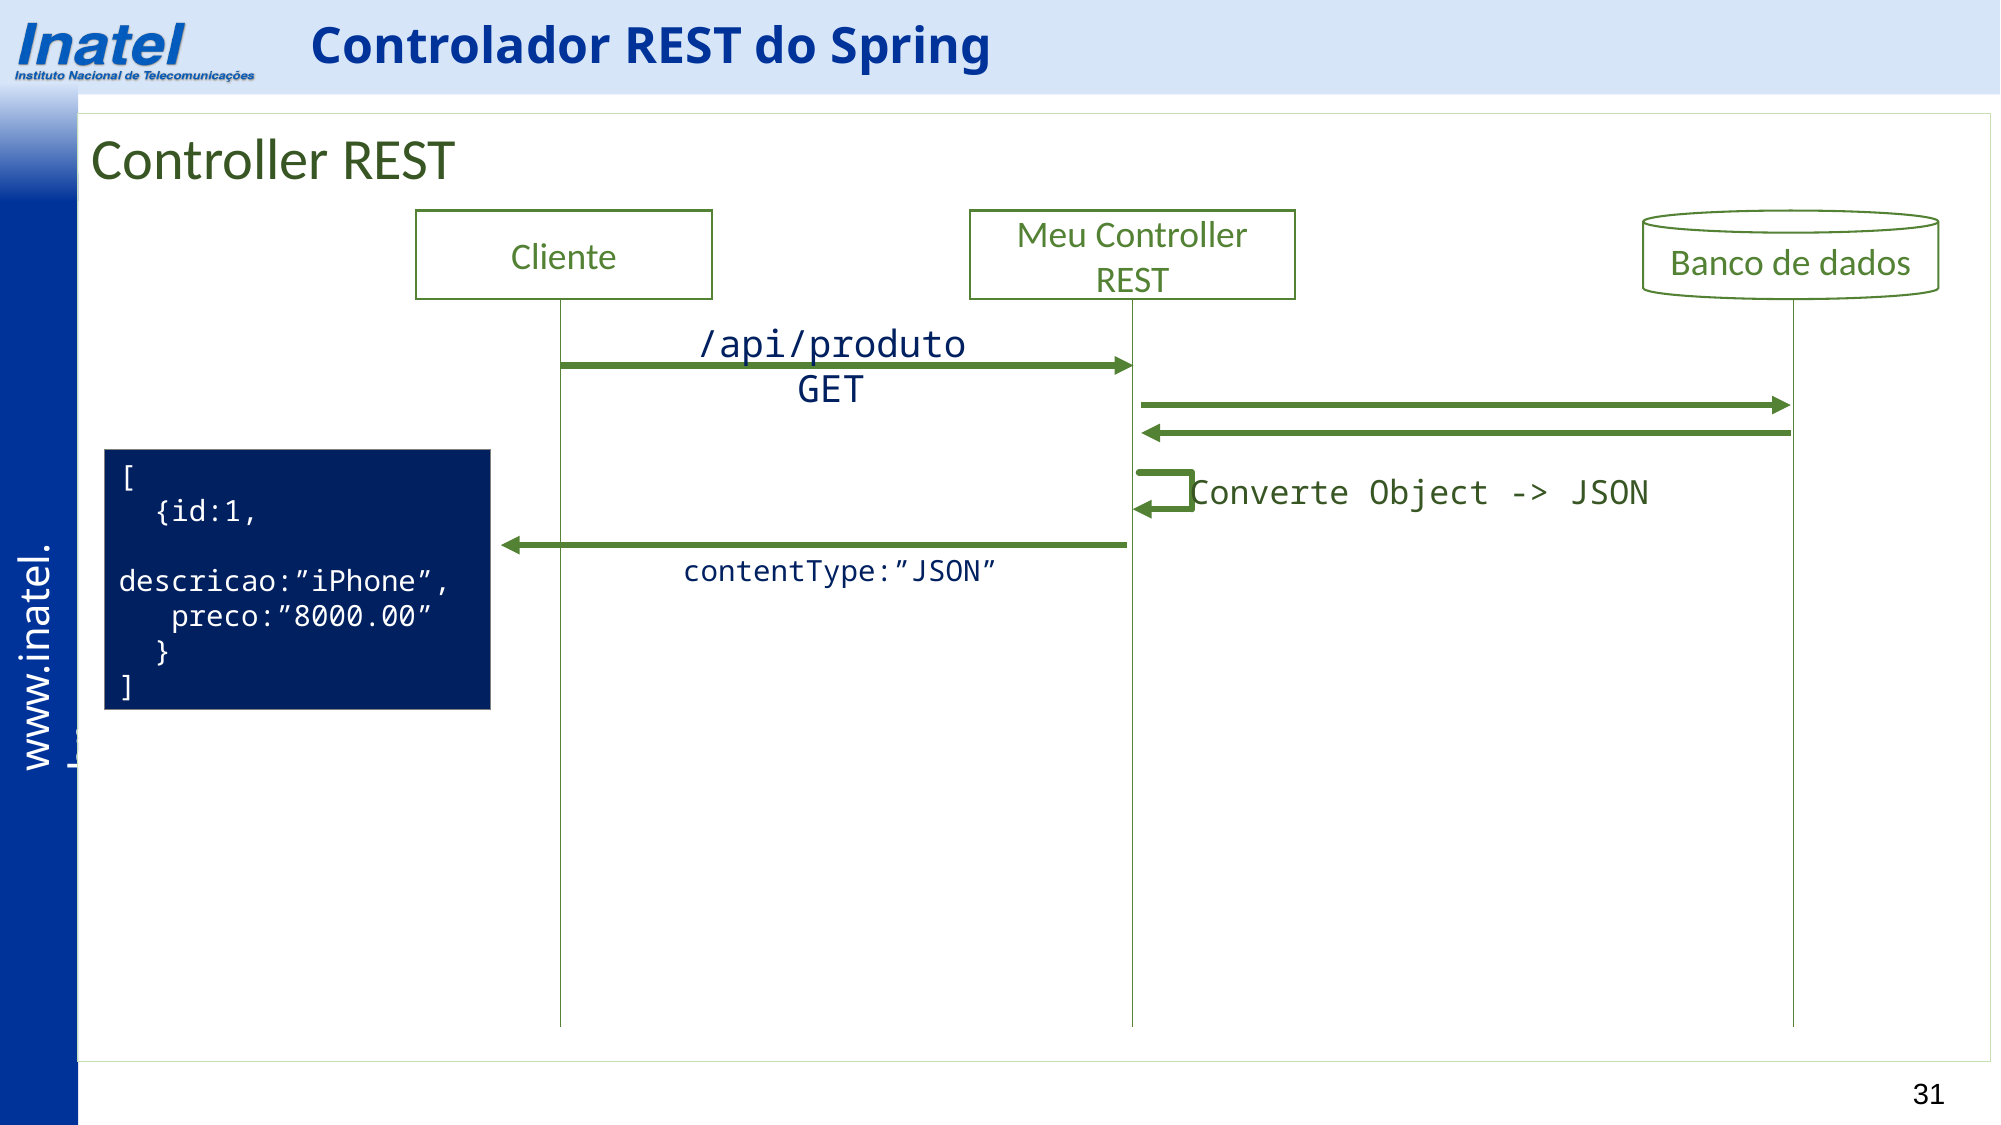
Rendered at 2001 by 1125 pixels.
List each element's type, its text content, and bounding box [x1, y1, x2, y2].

text_box contentType:”JSON” [668, 546, 1013, 595]
text_box /api/produto GET [681, 312, 982, 365]
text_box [1132, 472, 1192, 510]
text_box Controller REST [77, 113, 1991, 1062]
text_box Converte Object -> JSON [1174, 463, 1665, 519]
text_box Meu Controller REST [969, 209, 1296, 300]
text_box [ {id:1, descricao:”iPhone”, preco:”8000.00” } ] [104, 449, 491, 710]
text_box Controlador REST do Spring [295, 0, 2000, 96]
text_box Banco de dados [1641, 209, 1940, 301]
picture [12, 20, 258, 85]
text_box Cliente [415, 209, 713, 300]
text_box /api/produto GET [681, 366, 982, 417]
